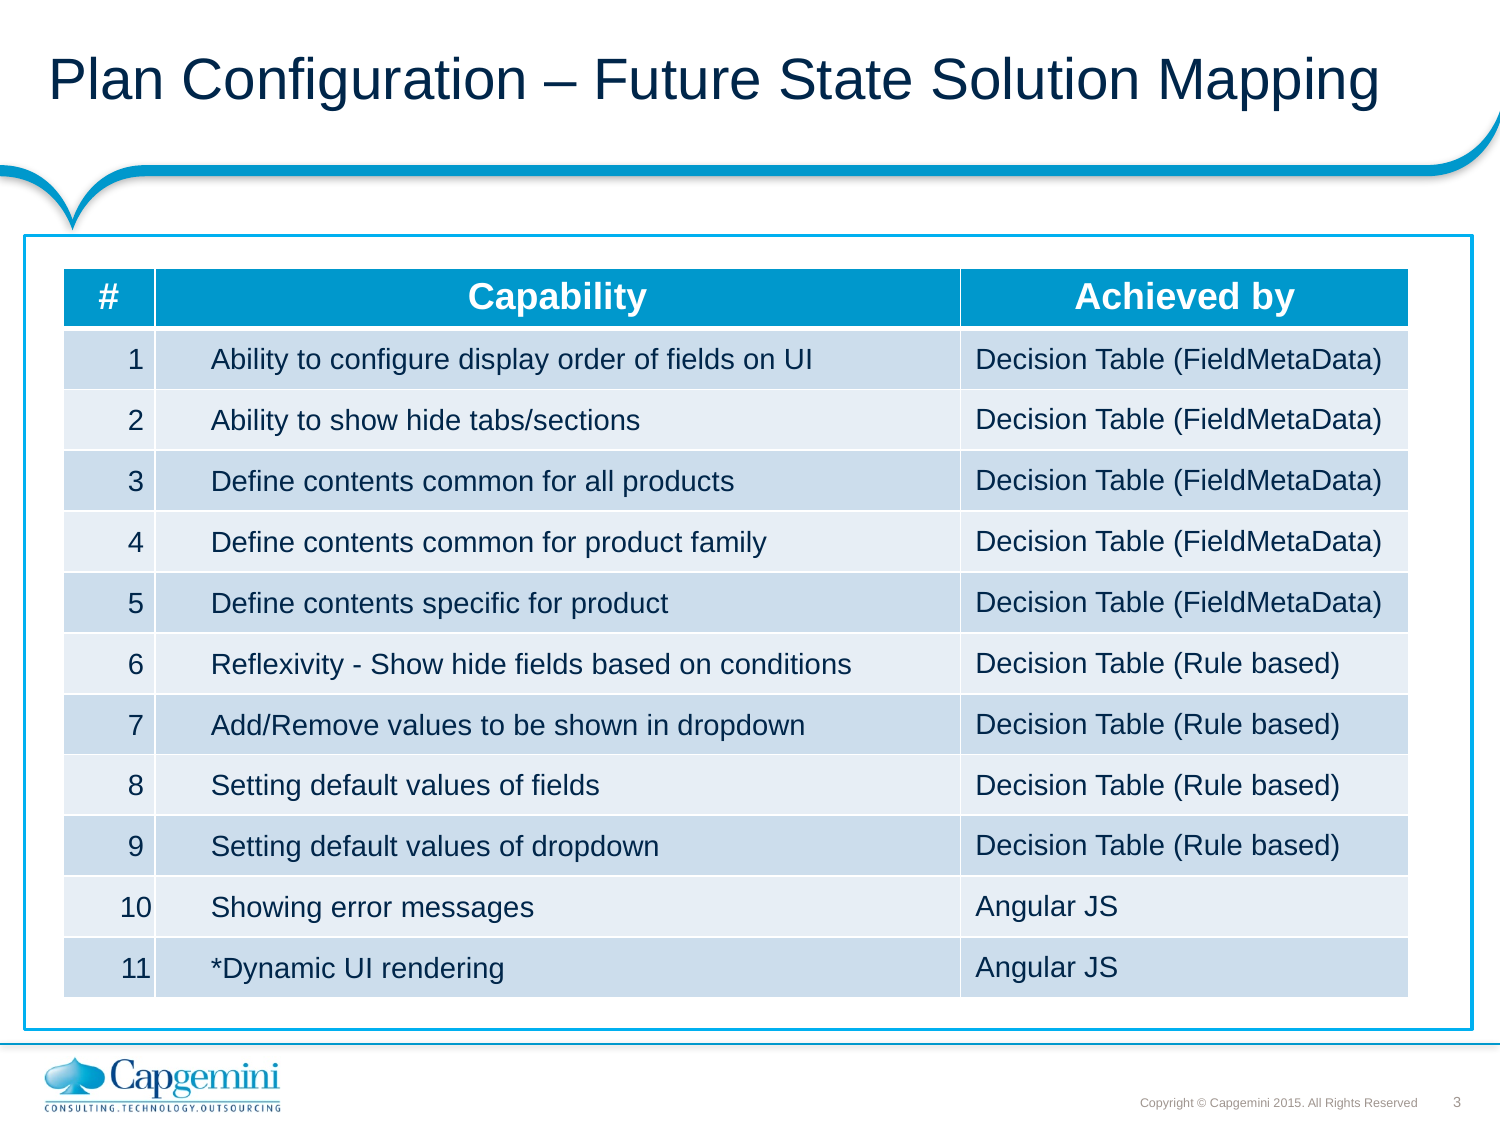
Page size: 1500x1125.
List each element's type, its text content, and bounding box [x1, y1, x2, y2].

table_cell 8 [64, 755, 154, 814]
table_cell 4 [64, 512, 154, 571]
table_cell 1 [64, 331, 154, 389]
text_box [23, 233, 1474, 1031]
table_cell 10 [64, 877, 154, 936]
table_cell Decision Table (Rule based) [961, 634, 1408, 693]
table_cell Decision Table (FieldMetaData) [961, 390, 1408, 449]
table_cell 9 [64, 816, 154, 875]
table_cell Decision Table (FieldMetaData) [961, 331, 1408, 389]
table_cell Angular JS [961, 938, 1408, 997]
table_cell Define contents common for all products [156, 451, 960, 510]
table_header Achieved by [961, 269, 1408, 326]
table_cell Decision Table (Rule based) [961, 695, 1408, 754]
table_cell Decision Table (Rule based) [961, 816, 1408, 875]
table_cell Decision Table (FieldMetaData) [961, 512, 1408, 571]
table_cell *Dynamic UI rendering [156, 938, 960, 997]
title Plan Configuration – Future State Solution Mapping [0, 0, 1500, 165]
table_cell 6 [64, 634, 154, 693]
table_cell 2 [64, 390, 154, 449]
table_cell Showing error messages [156, 877, 960, 936]
picture [44, 1056, 281, 1113]
table_cell Define contents specific for product [156, 573, 960, 632]
table_cell Decision Table (Rule based) [961, 755, 1408, 814]
table_cell Ability to show hide tabs/sections [156, 390, 960, 449]
table_cell Setting default values of dropdown [156, 816, 960, 875]
table_cell Decision Table (FieldMetaData) [961, 573, 1408, 632]
table_cell Decision Table (FieldMetaData) [961, 451, 1408, 510]
table_cell Define contents common for product family [156, 512, 960, 571]
table_cell Ability to configure display order of fields on UI [156, 331, 960, 389]
table_cell 7 [64, 695, 154, 754]
table_cell 3 [64, 451, 154, 510]
table_cell Reflexivity - Show hide fields based on conditions [156, 634, 960, 693]
table_cell Angular JS [961, 877, 1408, 936]
table_header # [64, 269, 154, 326]
table_cell 11 [64, 938, 154, 997]
table_cell Add/Remove values to be shown in dropdown [156, 695, 960, 754]
table_header Capability [156, 269, 960, 326]
table_cell Setting default values of fields [156, 755, 960, 814]
table_cell 5 [64, 573, 154, 632]
